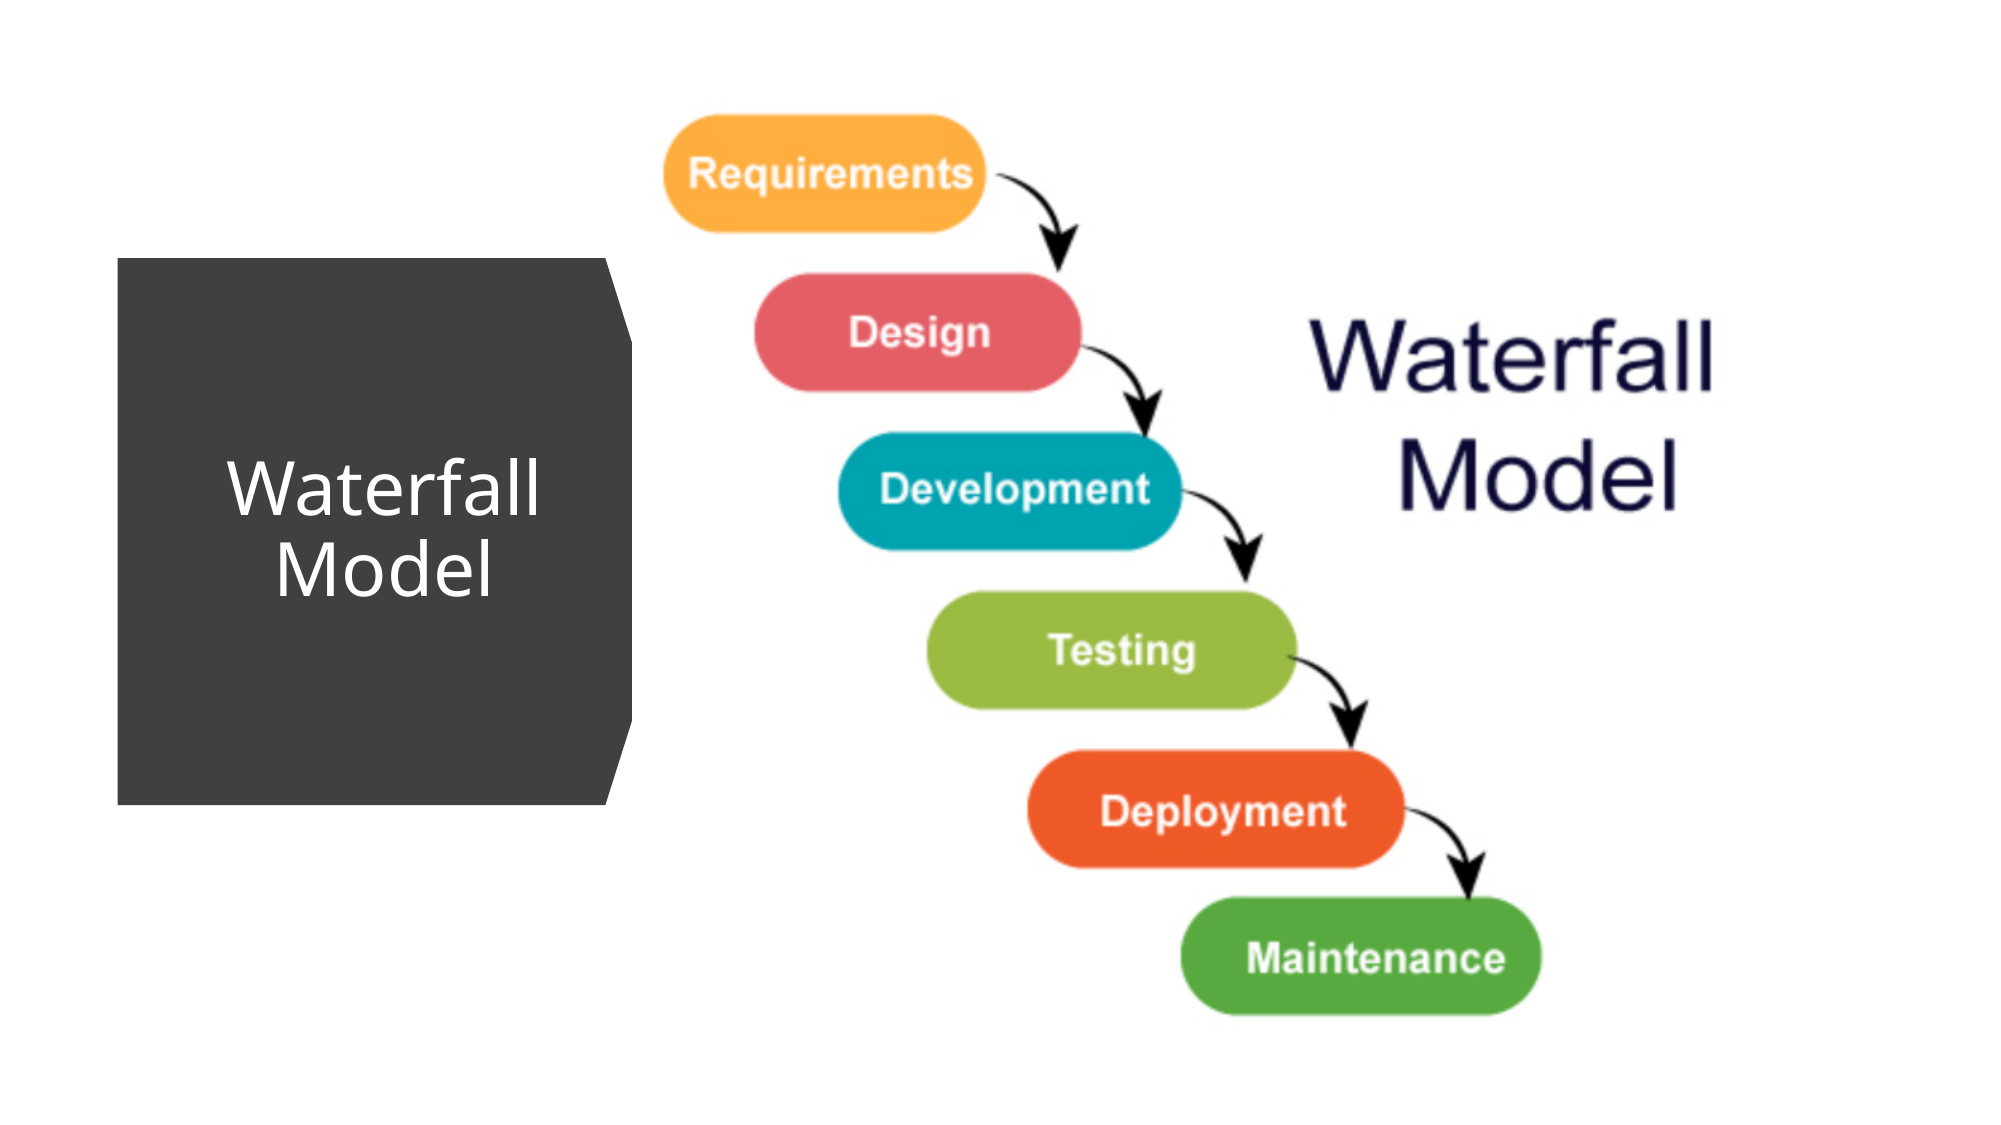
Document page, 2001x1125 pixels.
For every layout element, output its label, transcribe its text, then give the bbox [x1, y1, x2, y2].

text_box [116, 257, 632, 807]
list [632, 68, 2000, 1084]
title Waterfall Model [168, 322, 601, 741]
